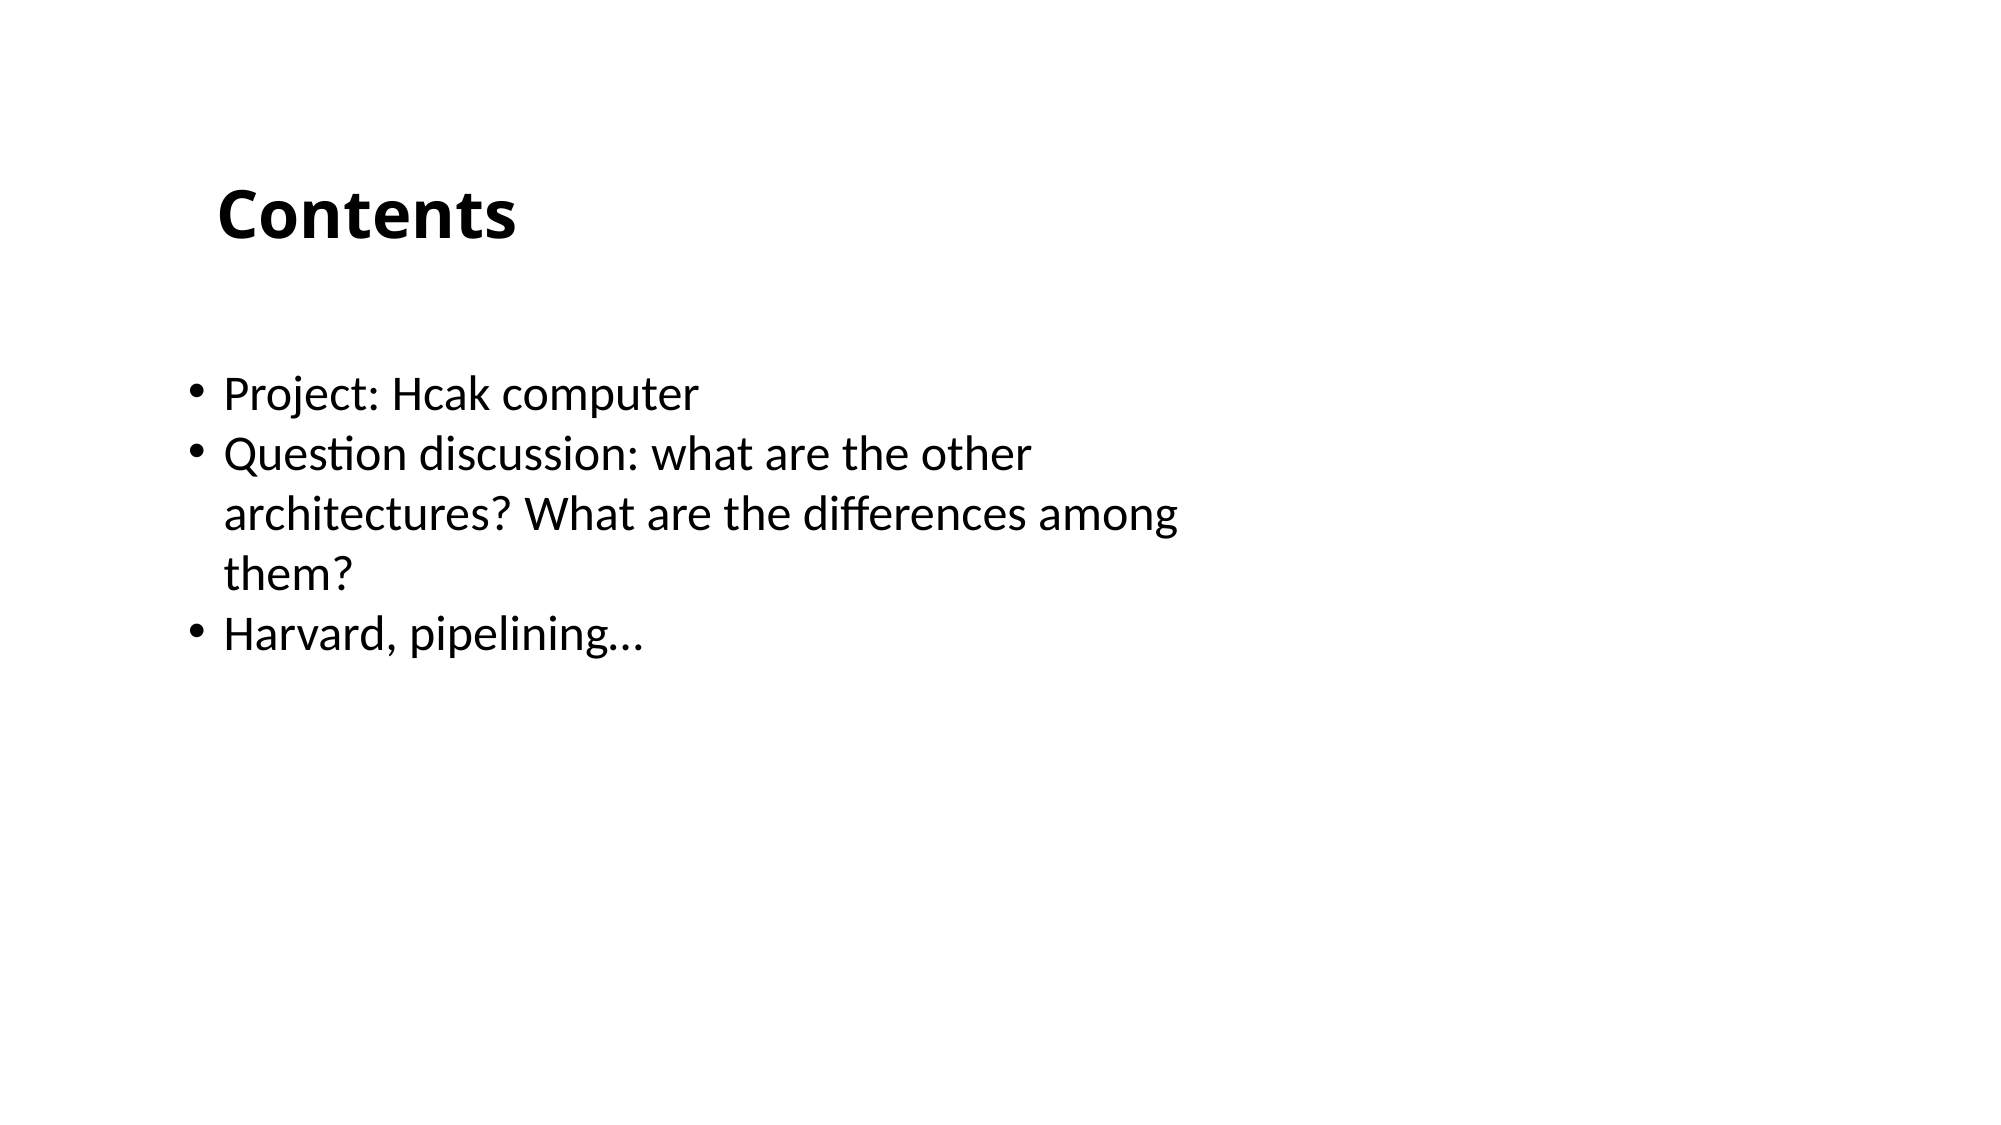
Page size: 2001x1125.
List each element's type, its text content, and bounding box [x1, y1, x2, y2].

text_box Project: Hcak computer Question discussion: what are the other architectures? What are the differences among them? Harvard, pipelining… [152, 352, 1267, 668]
text_box Contents [201, 163, 533, 259]
